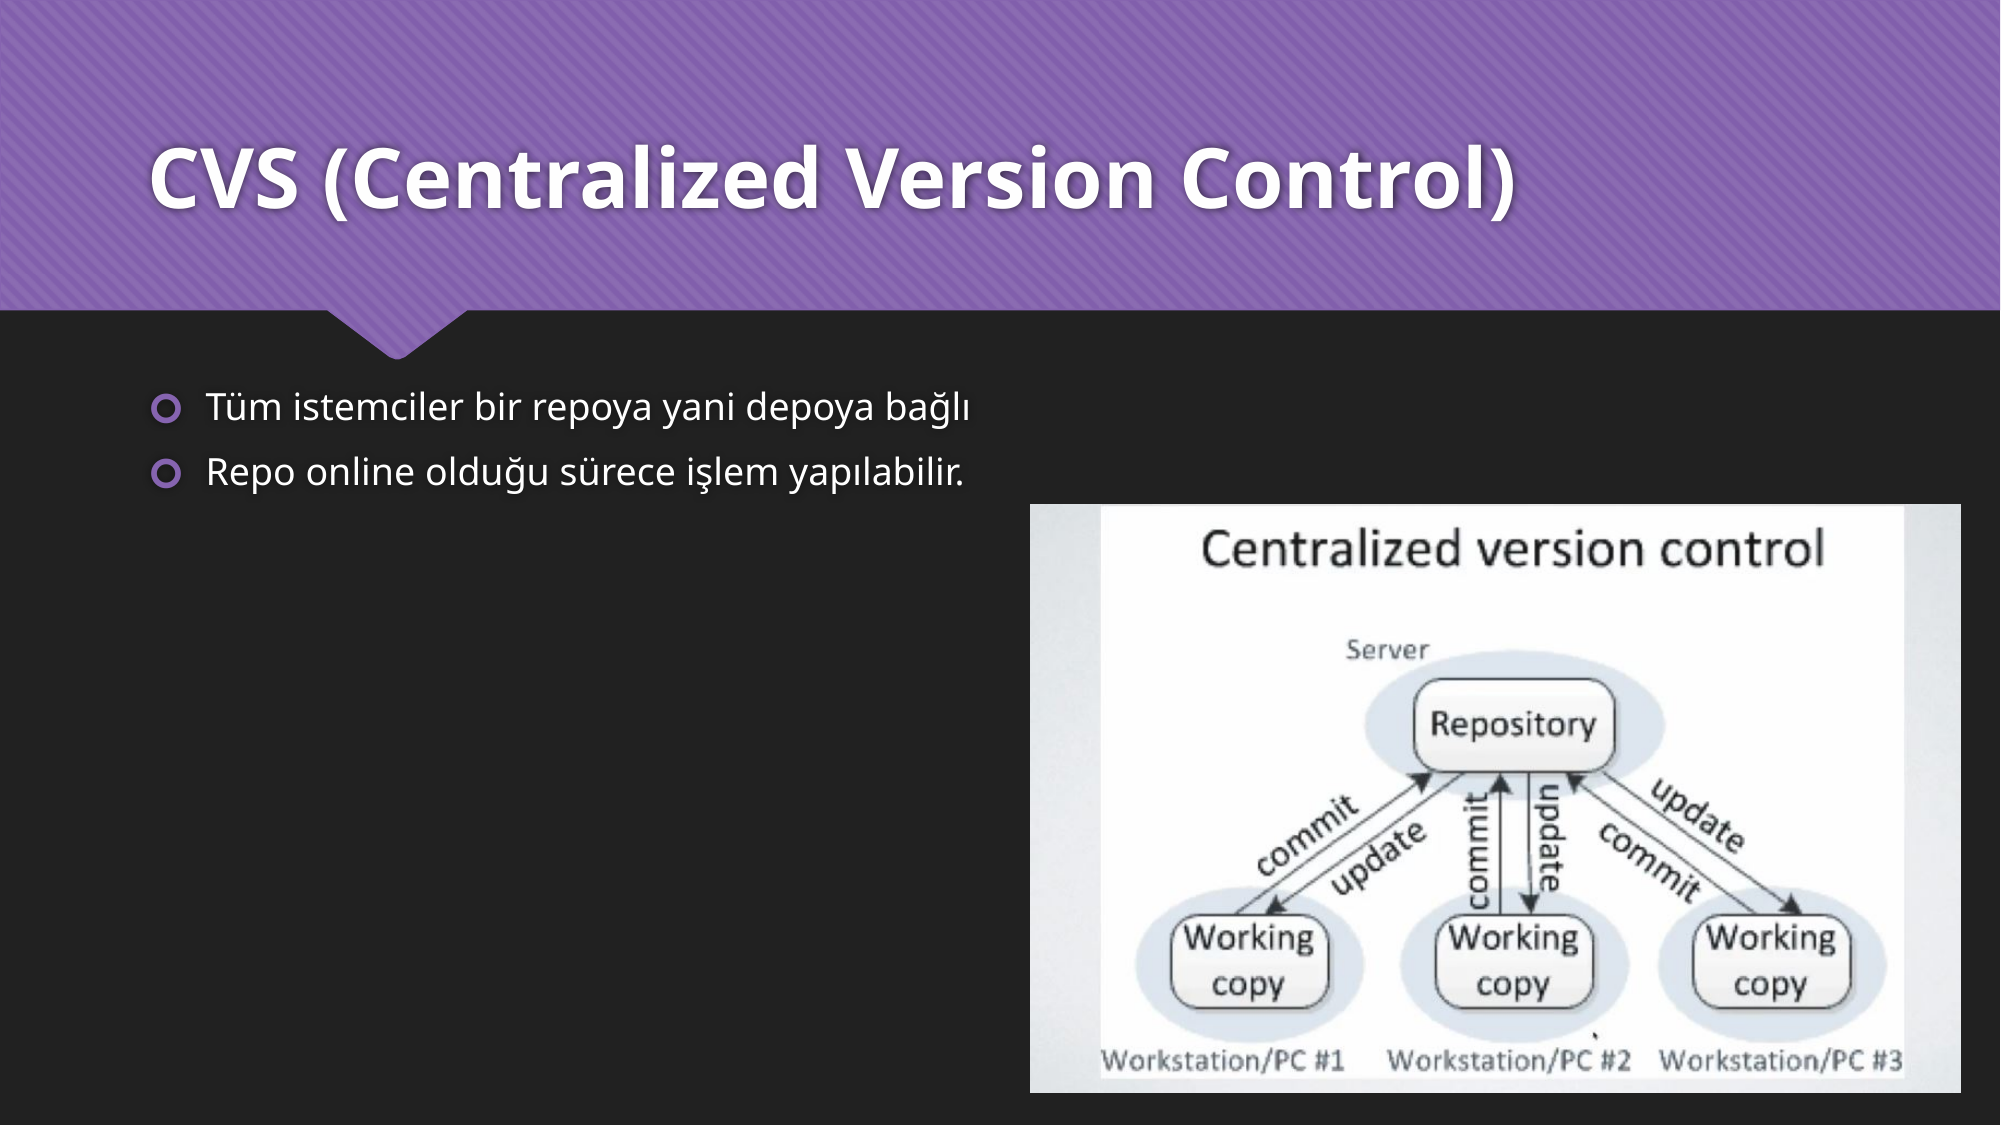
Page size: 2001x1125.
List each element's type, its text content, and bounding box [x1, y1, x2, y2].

picture [1029, 504, 1962, 1094]
picture [1, 1, 1999, 357]
title CVS (Centralized Version Control) [132, 73, 1868, 233]
list Tüm istemciler bir repoya yani depoya bağlı Repo online olduğu sürece işlem yapılabilir. [134, 364, 1866, 962]
